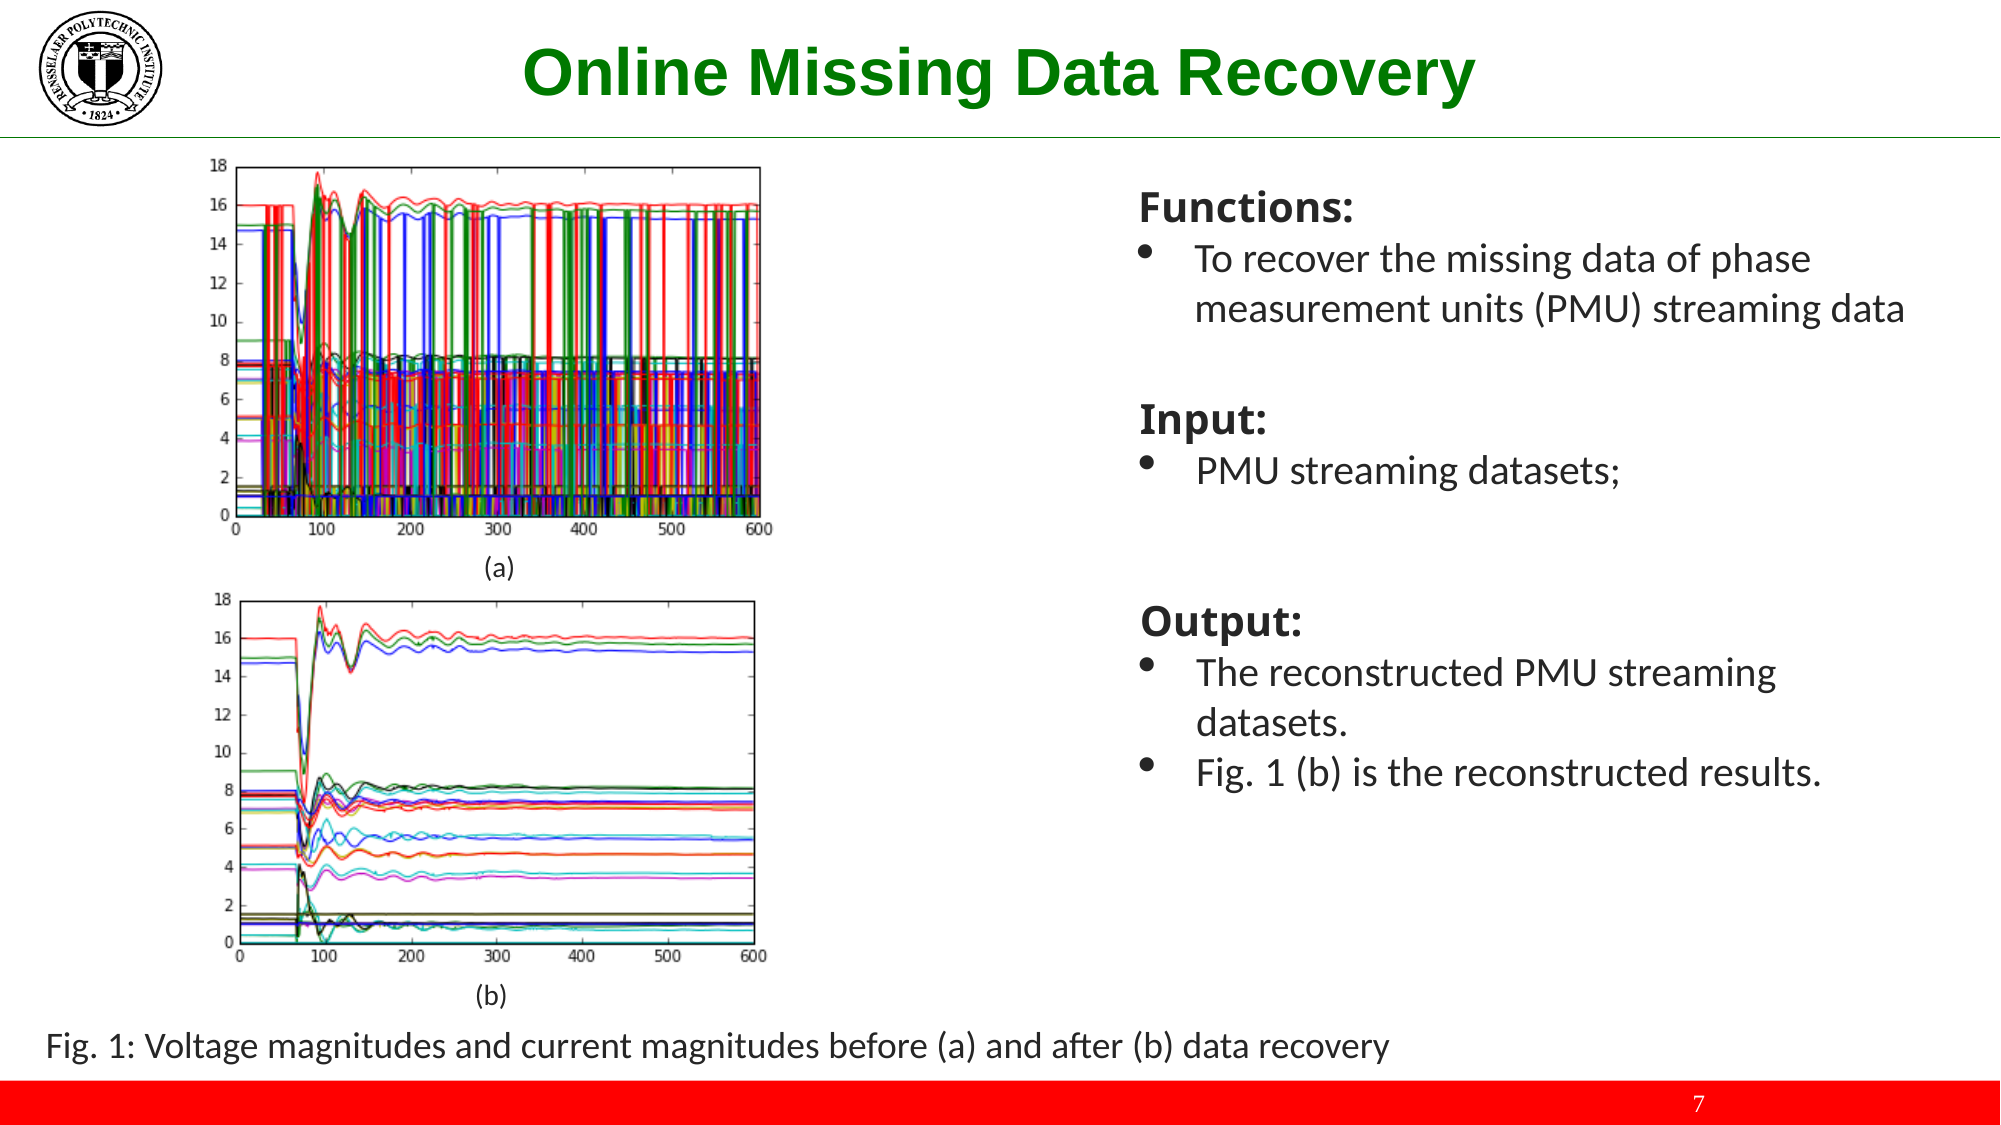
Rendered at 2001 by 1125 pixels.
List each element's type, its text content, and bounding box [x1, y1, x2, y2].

text_box Output: The reconstructed PMU streaming datasets. Fig. 1 (b) is the reconstructed results. [1124, 587, 1950, 803]
text_box (b) [442, 984, 541, 1019]
title Online Missing Data Recovery [99, 0, 1900, 138]
picture [199, 142, 784, 551]
picture [199, 584, 801, 977]
text_box (a) [450, 560, 549, 583]
text_box Fig. 1: Voltage magnitudes and current magnitudes before (a) and after (b) data recovery [0, 1013, 1450, 1074]
picture [37, 9, 99, 128]
text_box Functions: To recover the missing data of phase measurement units (PMU) streaming data [1123, 173, 1949, 339]
text_box Input: PMU streaming datasets; [1124, 385, 1950, 501]
